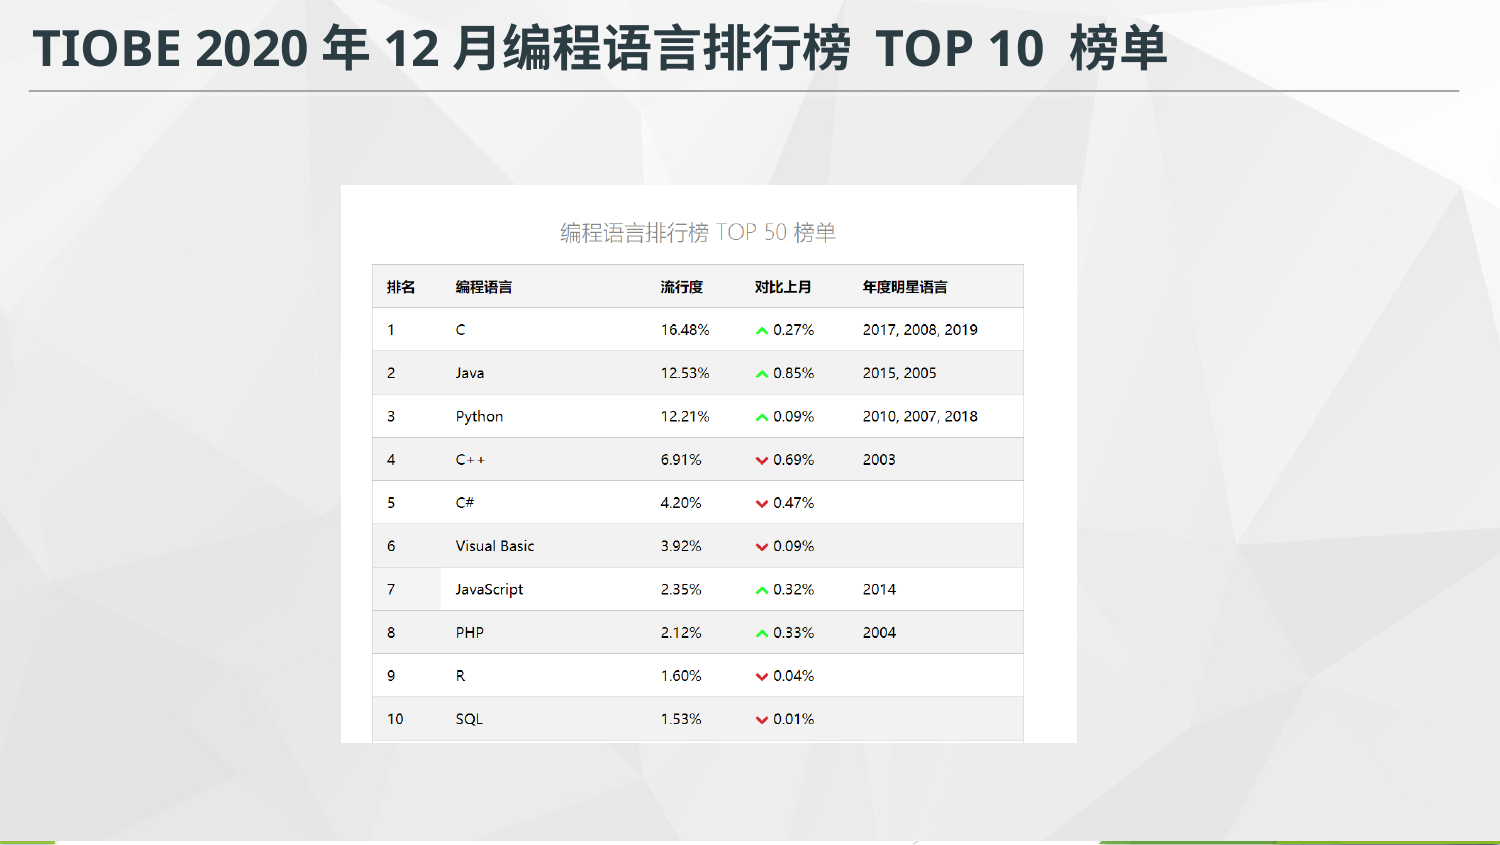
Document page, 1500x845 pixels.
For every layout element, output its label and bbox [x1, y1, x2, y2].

list [341, 185, 1078, 744]
picture [0, 0, 1500, 841]
